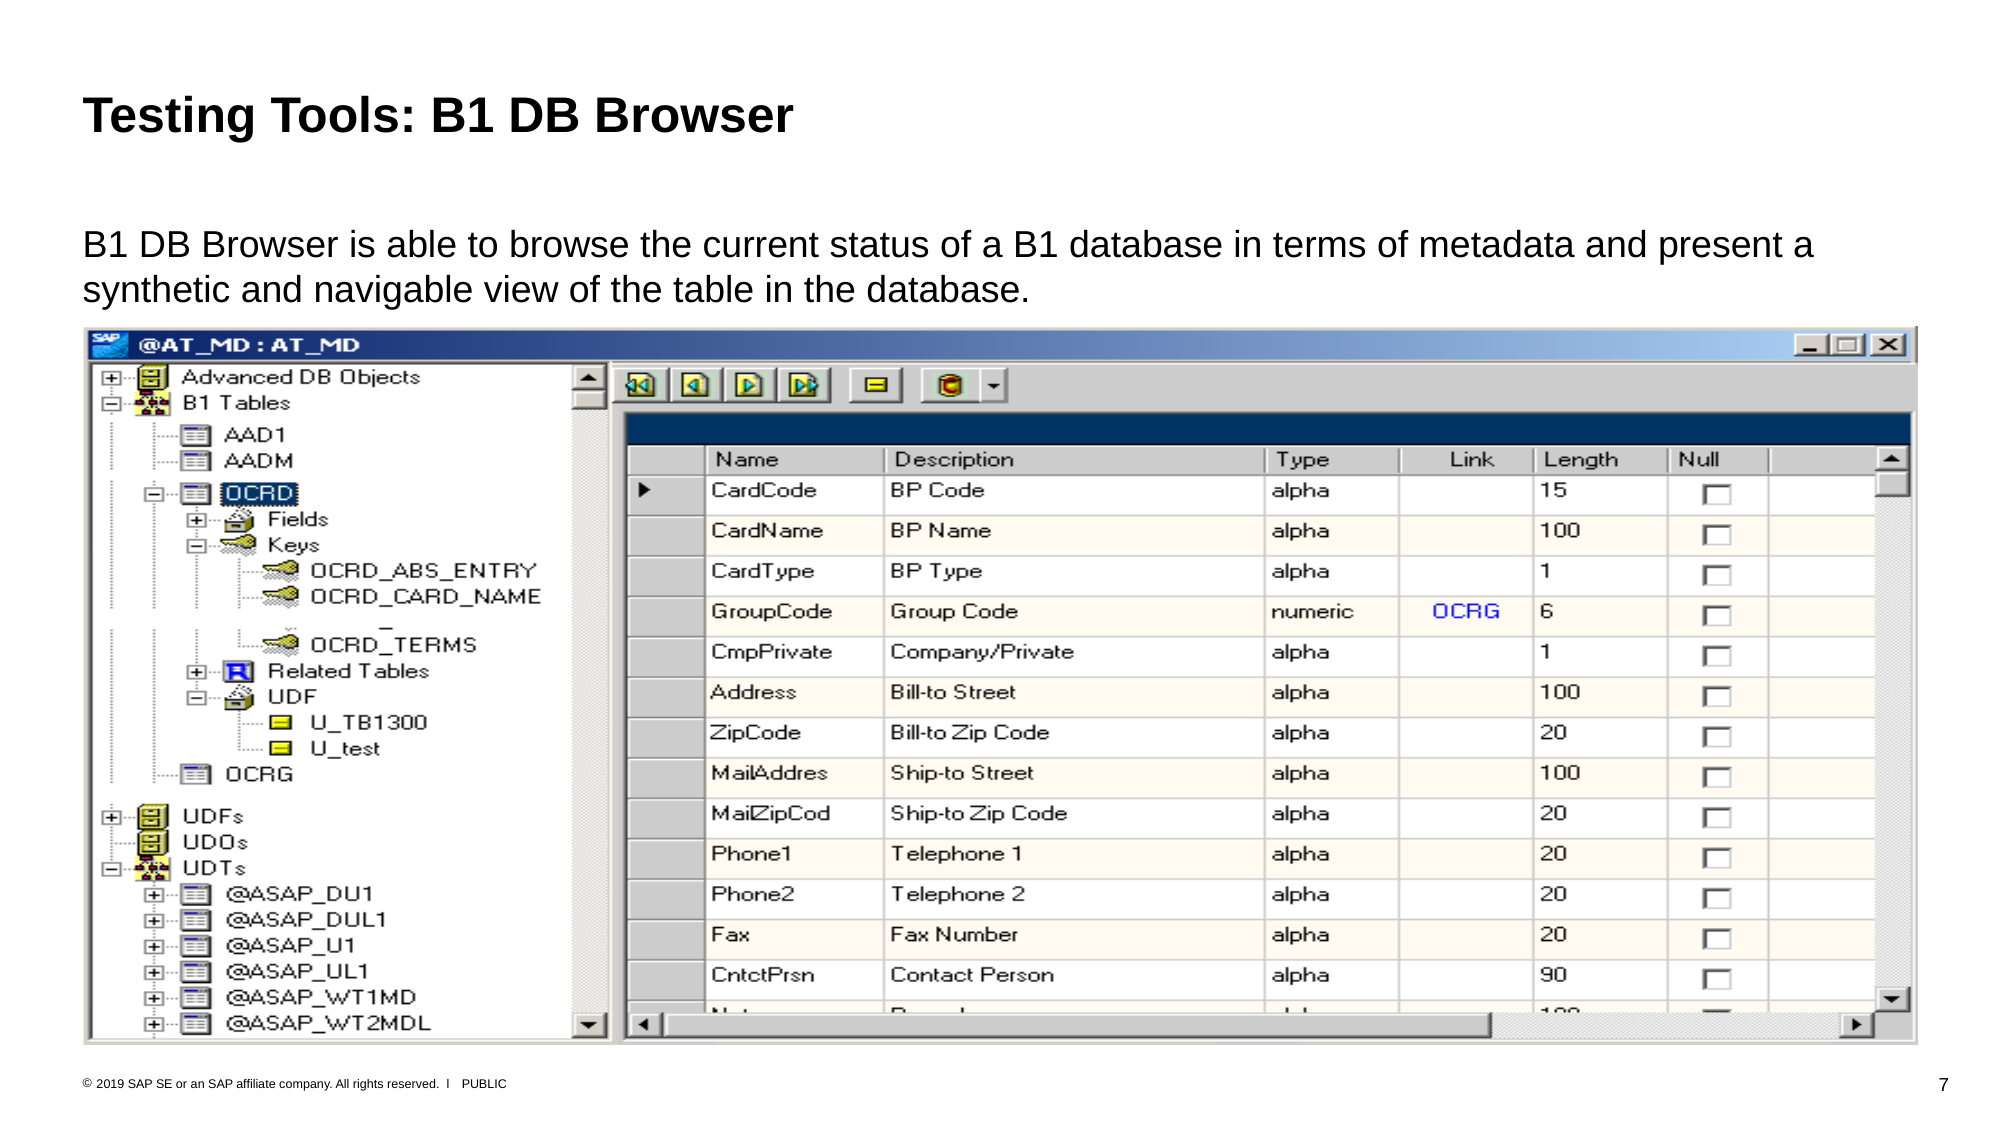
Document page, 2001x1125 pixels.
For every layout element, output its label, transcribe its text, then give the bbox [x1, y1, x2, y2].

picture [82, 326, 1918, 1045]
text_box B1 DB Browser is able to browse the current status of a B1 database in terms of metadata and present a synthetic and navigable view of the table in the database. [82, 220, 1918, 326]
title Testing Tools: B1 DB Browser [82, 82, 1918, 144]
